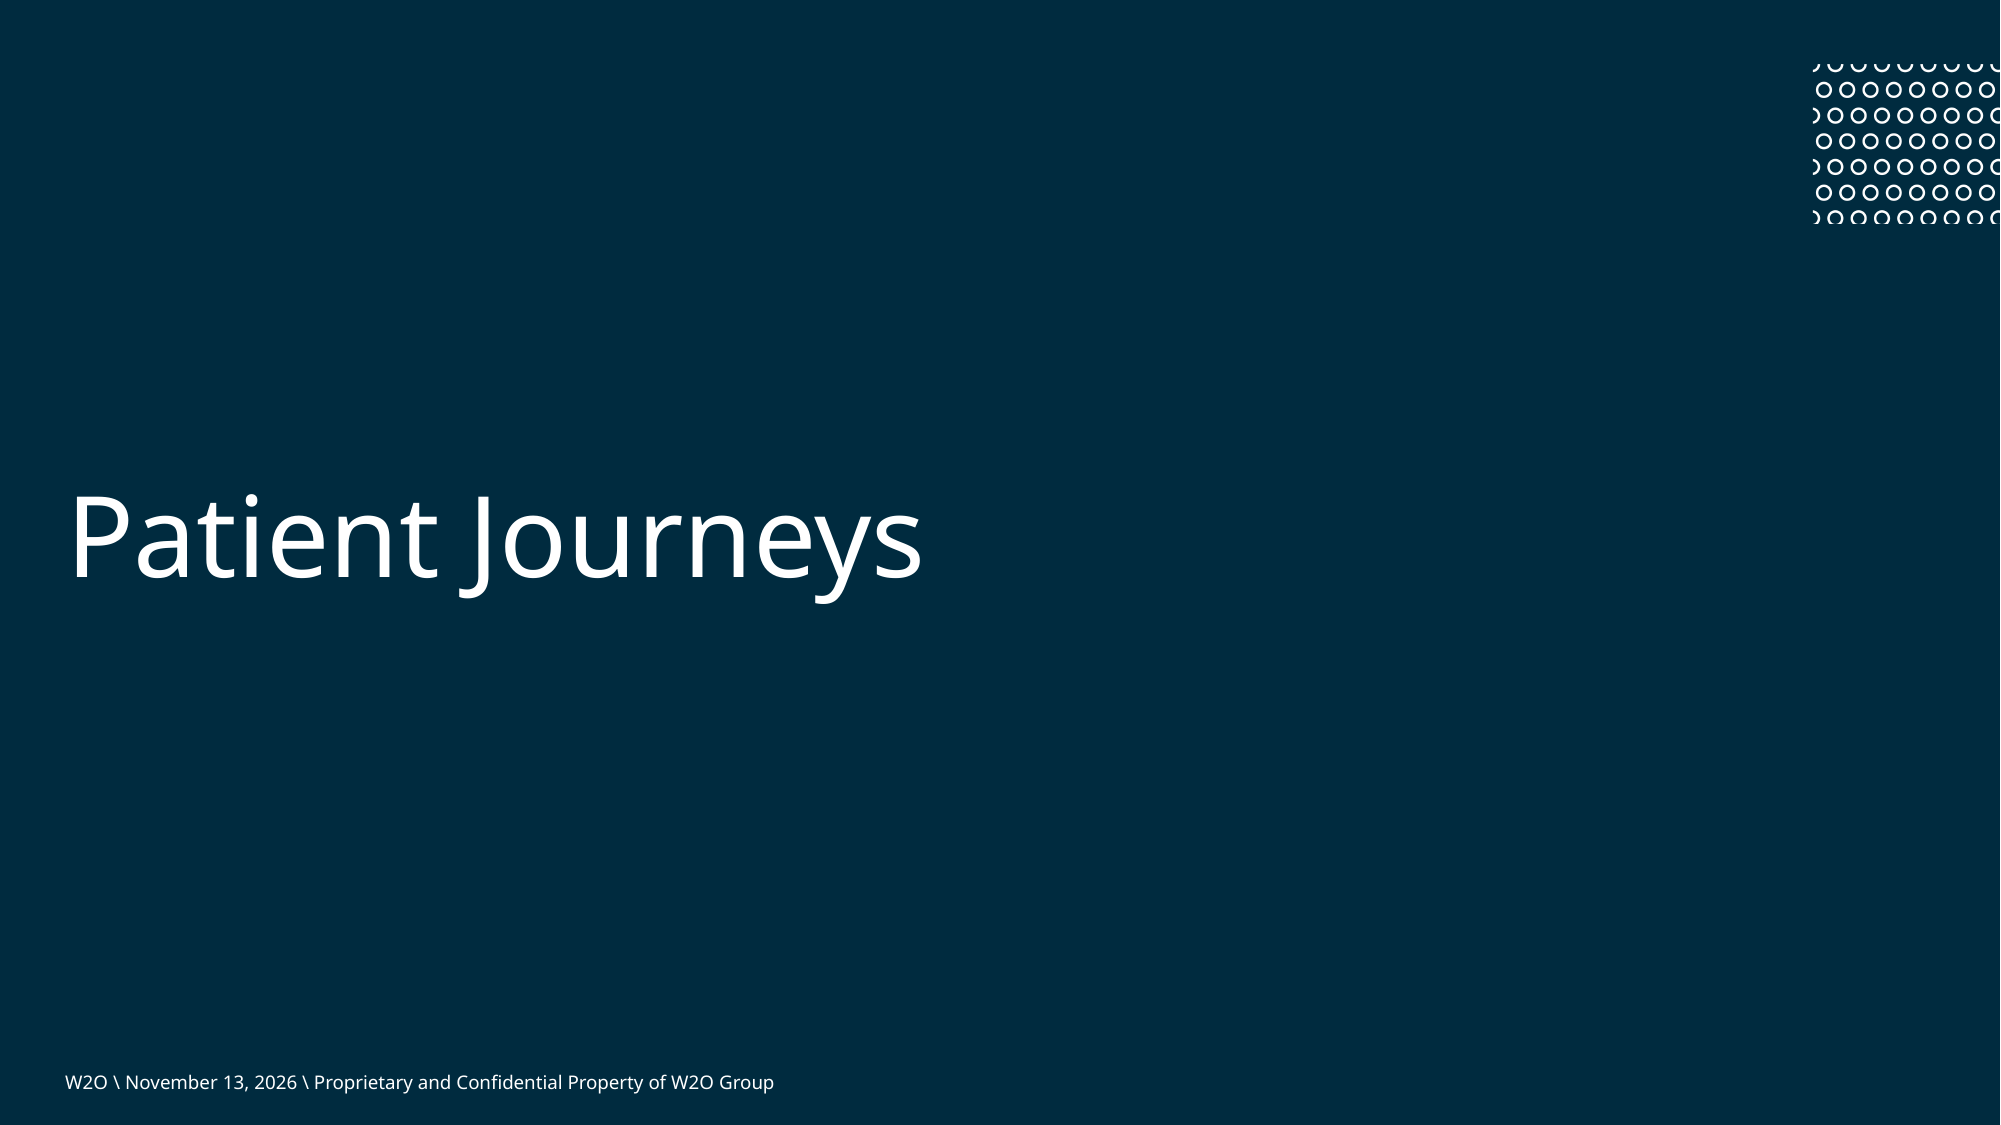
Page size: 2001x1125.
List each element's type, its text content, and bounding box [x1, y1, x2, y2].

picture [1969, 68, 1981, 72]
picture [1875, 211, 1884, 223]
picture [1863, 82, 1878, 97]
picture [1921, 159, 1936, 174]
picture [1828, 211, 1843, 223]
picture [1817, 185, 1831, 200]
picture [1980, 185, 1994, 200]
picture [1898, 211, 1909, 223]
list Patient Journeys [66, 443, 1781, 638]
picture [1885, 212, 1890, 221]
picture [1901, 159, 1913, 170]
picture [1944, 65, 1955, 72]
picture [1914, 82, 1924, 95]
picture [1968, 159, 1983, 174]
picture [1840, 185, 1855, 200]
picture [1921, 211, 1936, 223]
picture [1876, 65, 1889, 72]
picture [1851, 65, 1866, 72]
picture [1828, 108, 1843, 123]
picture [1851, 159, 1866, 174]
picture [1933, 185, 1948, 200]
picture [1944, 159, 1959, 174]
picture [1933, 86, 1943, 97]
picture [1898, 163, 1911, 174]
picture [1958, 189, 1971, 200]
picture [1935, 82, 1948, 96]
picture [1910, 84, 1921, 97]
picture [1933, 134, 1948, 149]
picture [1981, 82, 1994, 97]
picture [1886, 82, 1901, 97]
picture [1886, 137, 1901, 149]
picture [1886, 185, 1901, 200]
picture [1863, 185, 1878, 200]
picture [1910, 185, 1925, 200]
picture [1902, 65, 1912, 72]
picture [1851, 108, 1862, 119]
picture [1944, 108, 1959, 123]
picture [1875, 159, 1889, 174]
picture [1968, 211, 1979, 223]
picture [1991, 65, 2001, 72]
picture [1980, 134, 1994, 149]
picture [1921, 108, 1936, 123]
picture [1991, 108, 2001, 123]
picture [1863, 134, 1878, 149]
picture [1813, 160, 1820, 174]
picture [1921, 65, 1936, 72]
picture [1956, 185, 1969, 196]
picture [1956, 134, 1971, 149]
picture [1813, 108, 1820, 123]
picture [1855, 110, 1866, 123]
picture [1840, 82, 1855, 97]
picture [1817, 134, 1831, 149]
picture [1944, 211, 1958, 223]
picture [1968, 108, 1983, 123]
picture [1991, 159, 2001, 174]
picture [1840, 136, 1855, 149]
picture [1910, 134, 1923, 149]
picture [1821, 82, 1831, 95]
picture [1875, 108, 1890, 123]
picture [1828, 159, 1843, 174]
picture [1898, 108, 1913, 123]
picture [1956, 82, 1971, 97]
picture [1991, 211, 2001, 223]
picture [1828, 65, 1843, 72]
picture [1851, 211, 1865, 223]
